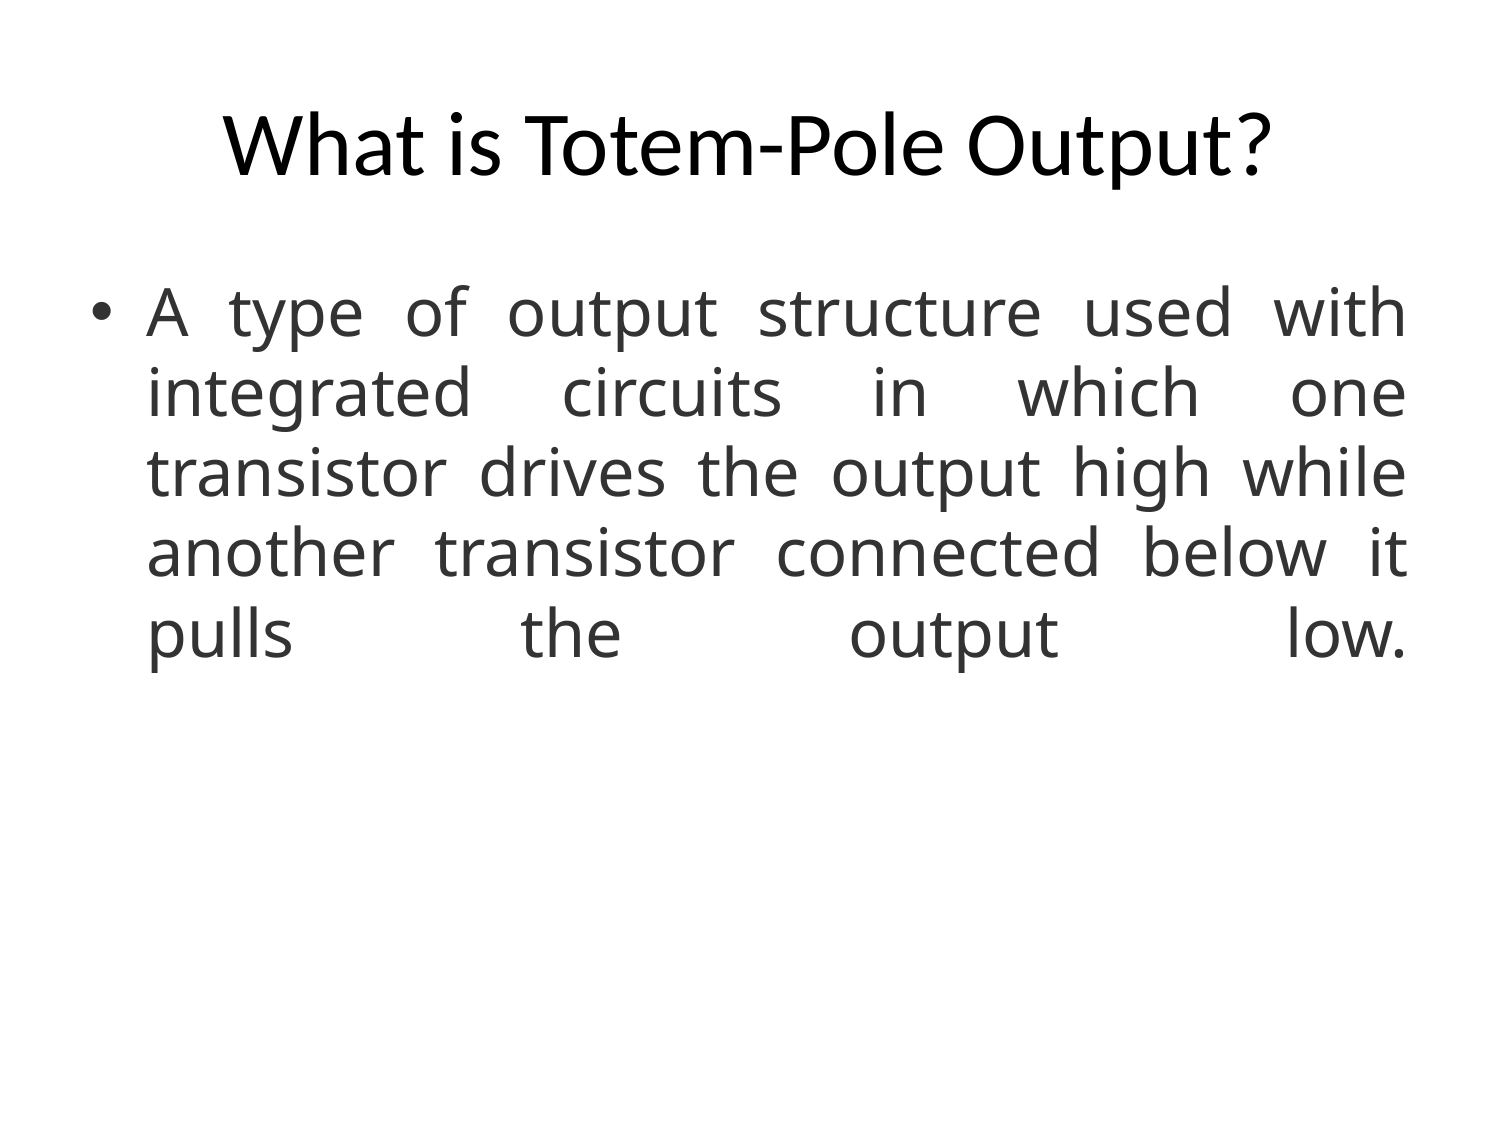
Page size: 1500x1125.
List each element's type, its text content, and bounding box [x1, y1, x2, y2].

title What is Totem-Pole Output? [75, 45, 1425, 233]
list A type of output structure used with integrated circuits in which one transistor drives the output high while another transistor connected below it pulls the output low. [75, 262, 1425, 1005]
